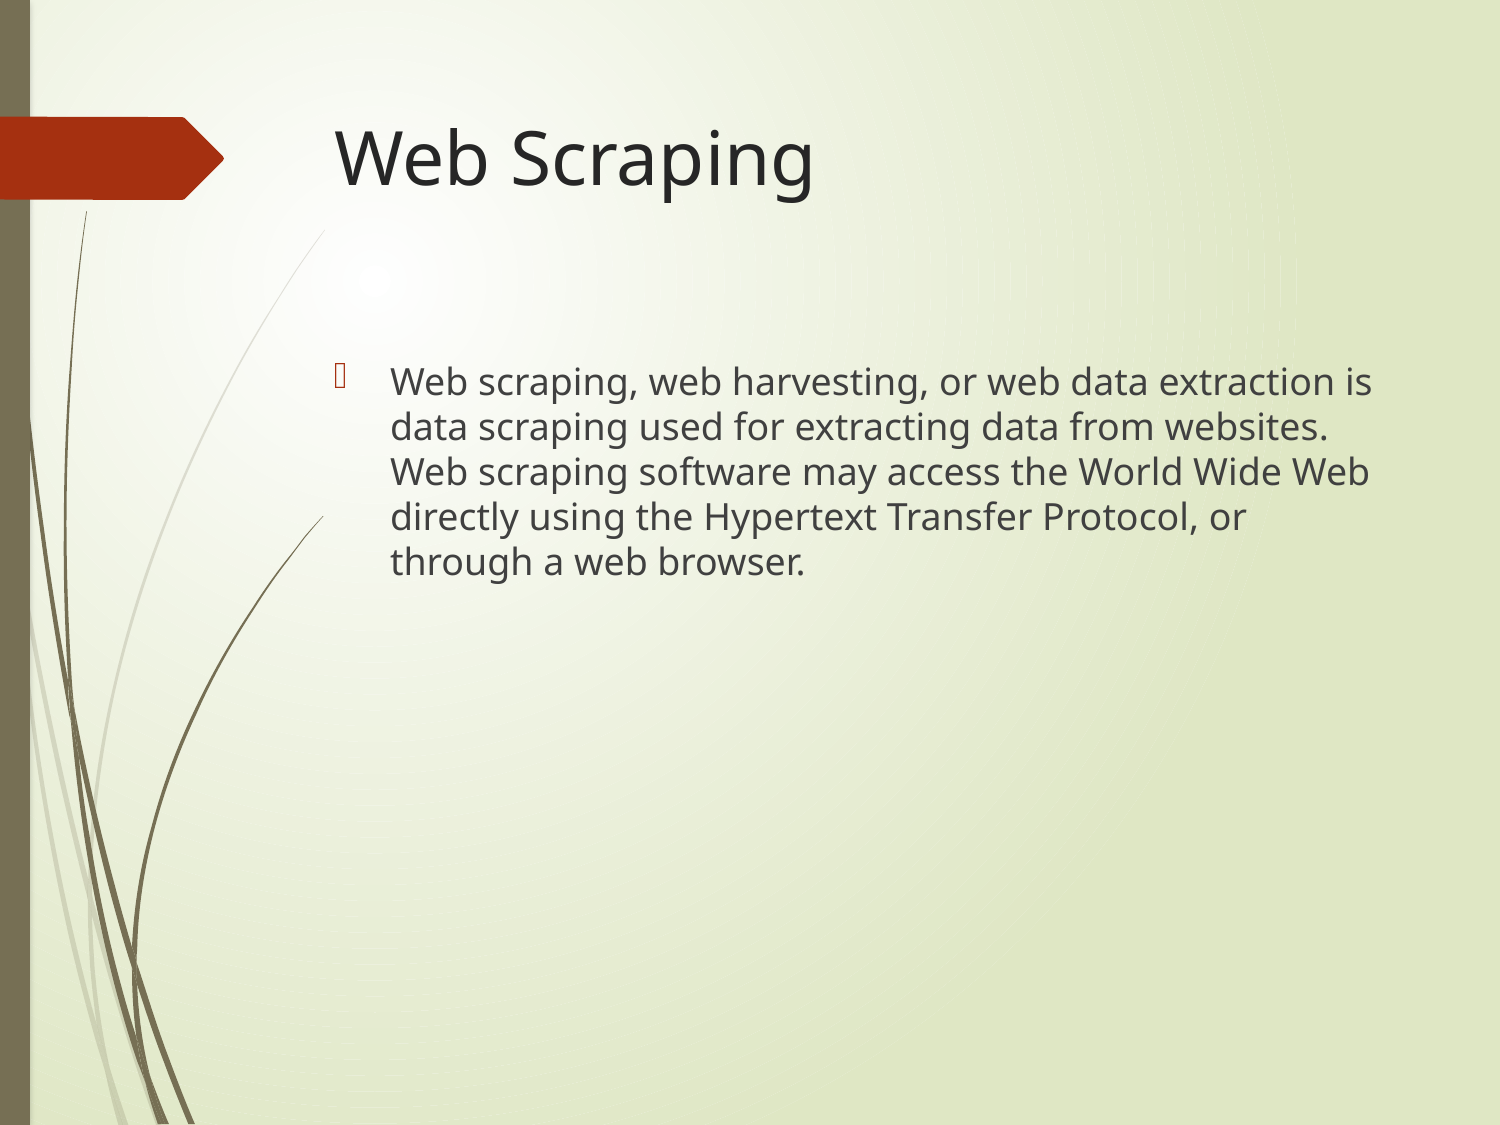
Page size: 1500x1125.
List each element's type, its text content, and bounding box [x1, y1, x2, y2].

list Web scraping, web harvesting, or web data extraction is data scraping used for extracting data from websites. Web scraping software may access the World Wide Web directly using the Hypertext Transfer Protocol, or through a web browser. [318, 350, 1400, 970]
title Web Scraping [319, 102, 1400, 313]
